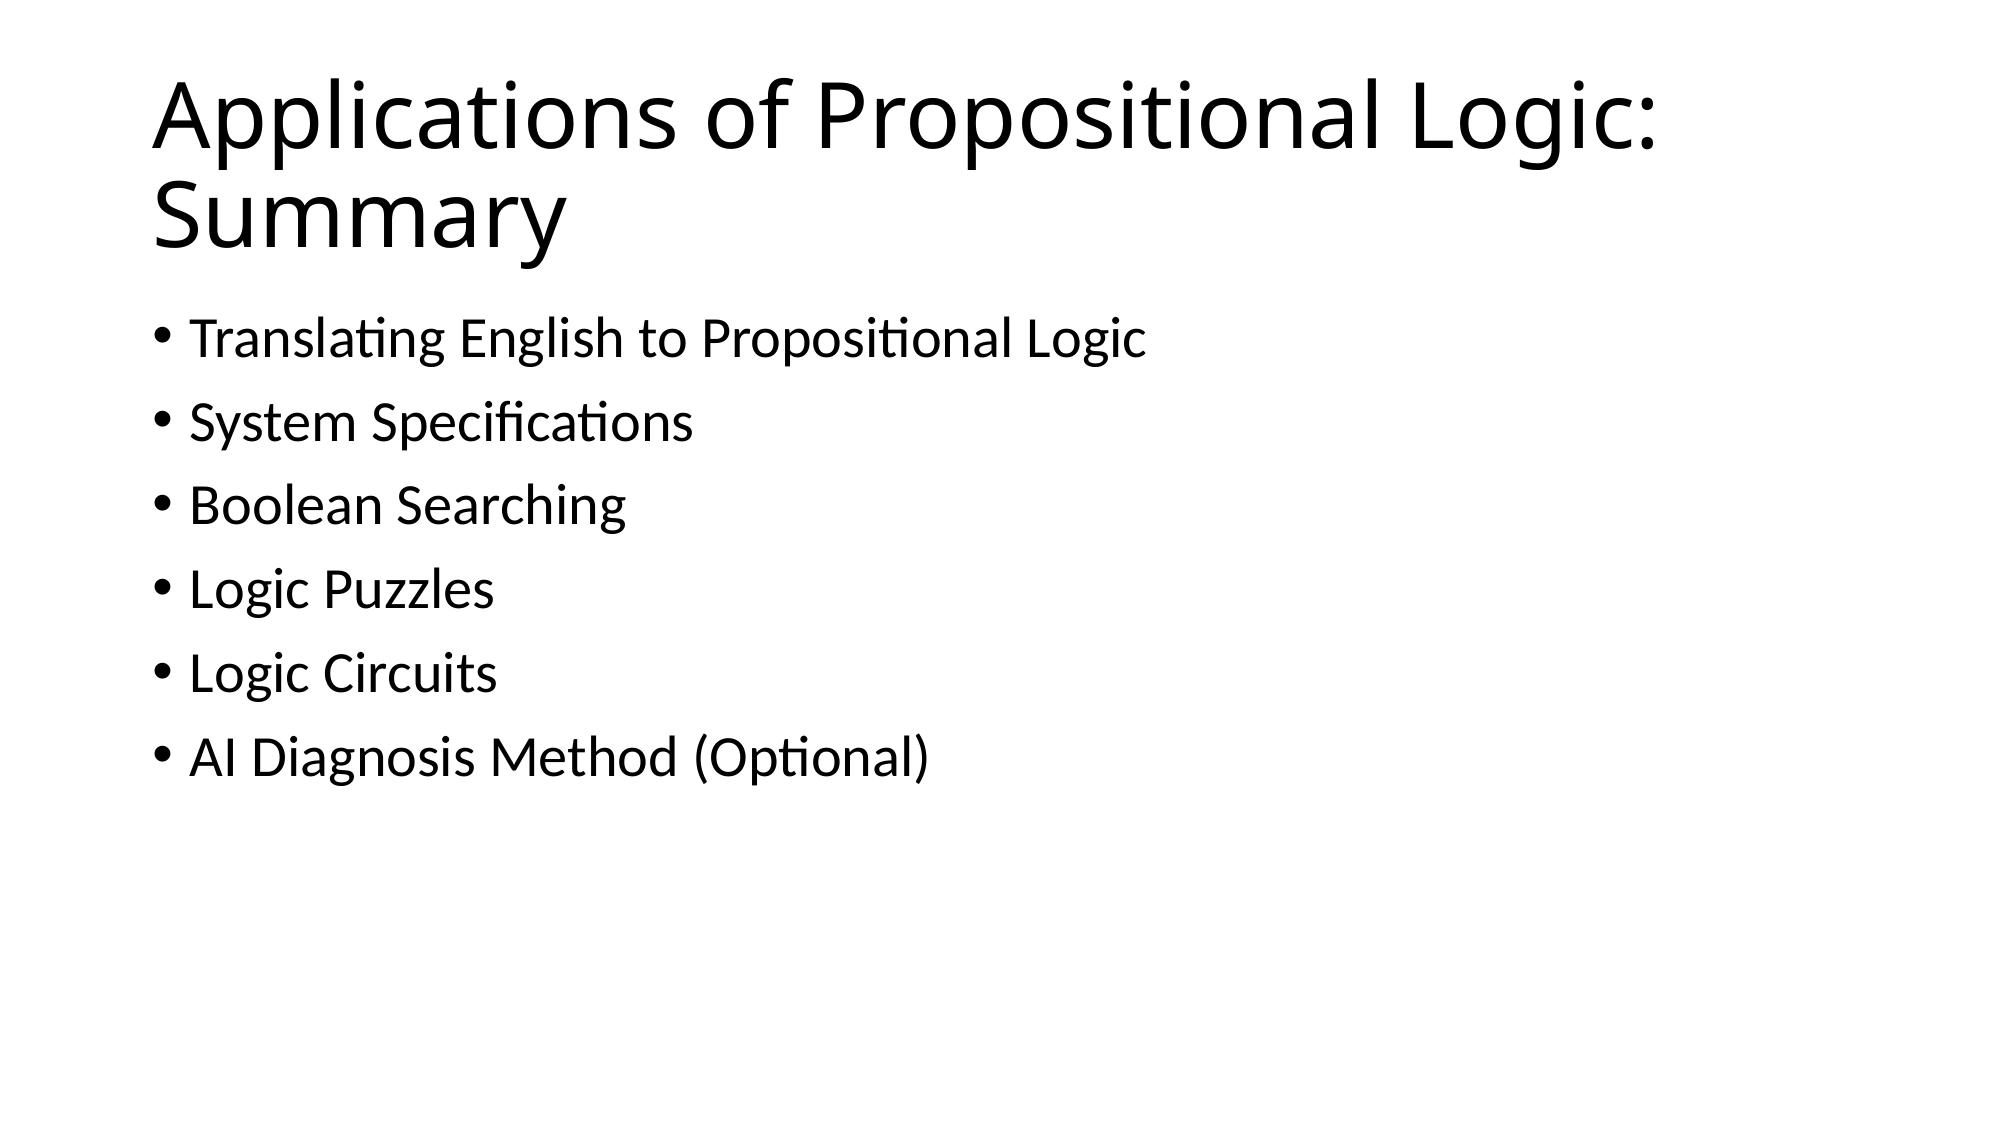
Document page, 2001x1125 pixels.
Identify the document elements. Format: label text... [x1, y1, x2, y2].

title Applications of Propositional Logic: Summary [137, 59, 1863, 278]
list Translating English to Propositional Logic System Specifications Boolean Searching Logic Puzzles Logic Circuits AI Diagnosis Method (Optional) [137, 299, 1863, 1014]
